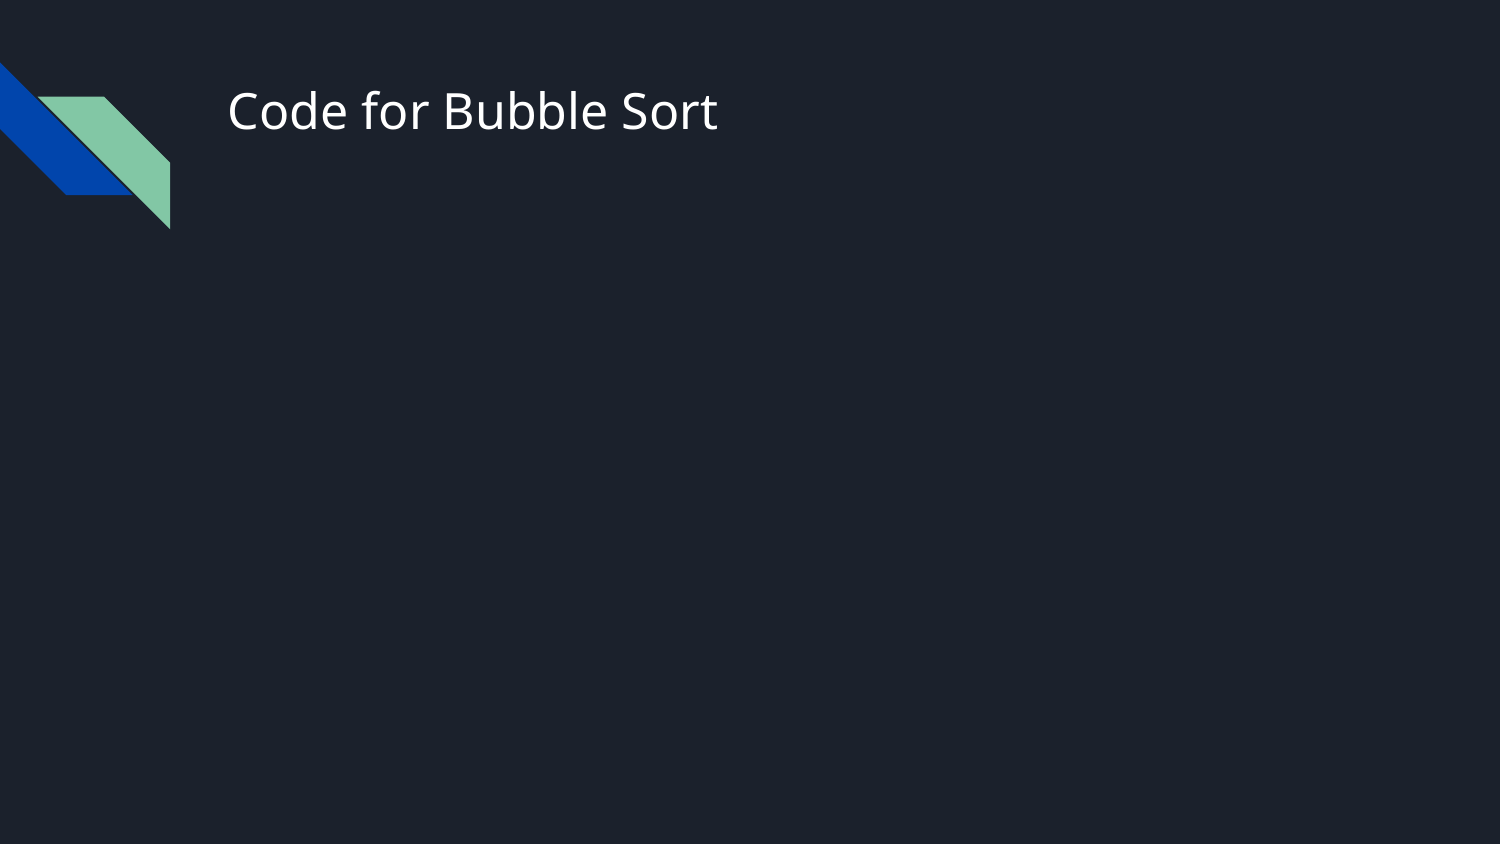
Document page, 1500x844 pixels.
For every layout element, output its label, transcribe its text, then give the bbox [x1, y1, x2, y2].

title Code for Bubble Sort [212, 64, 1368, 215]
